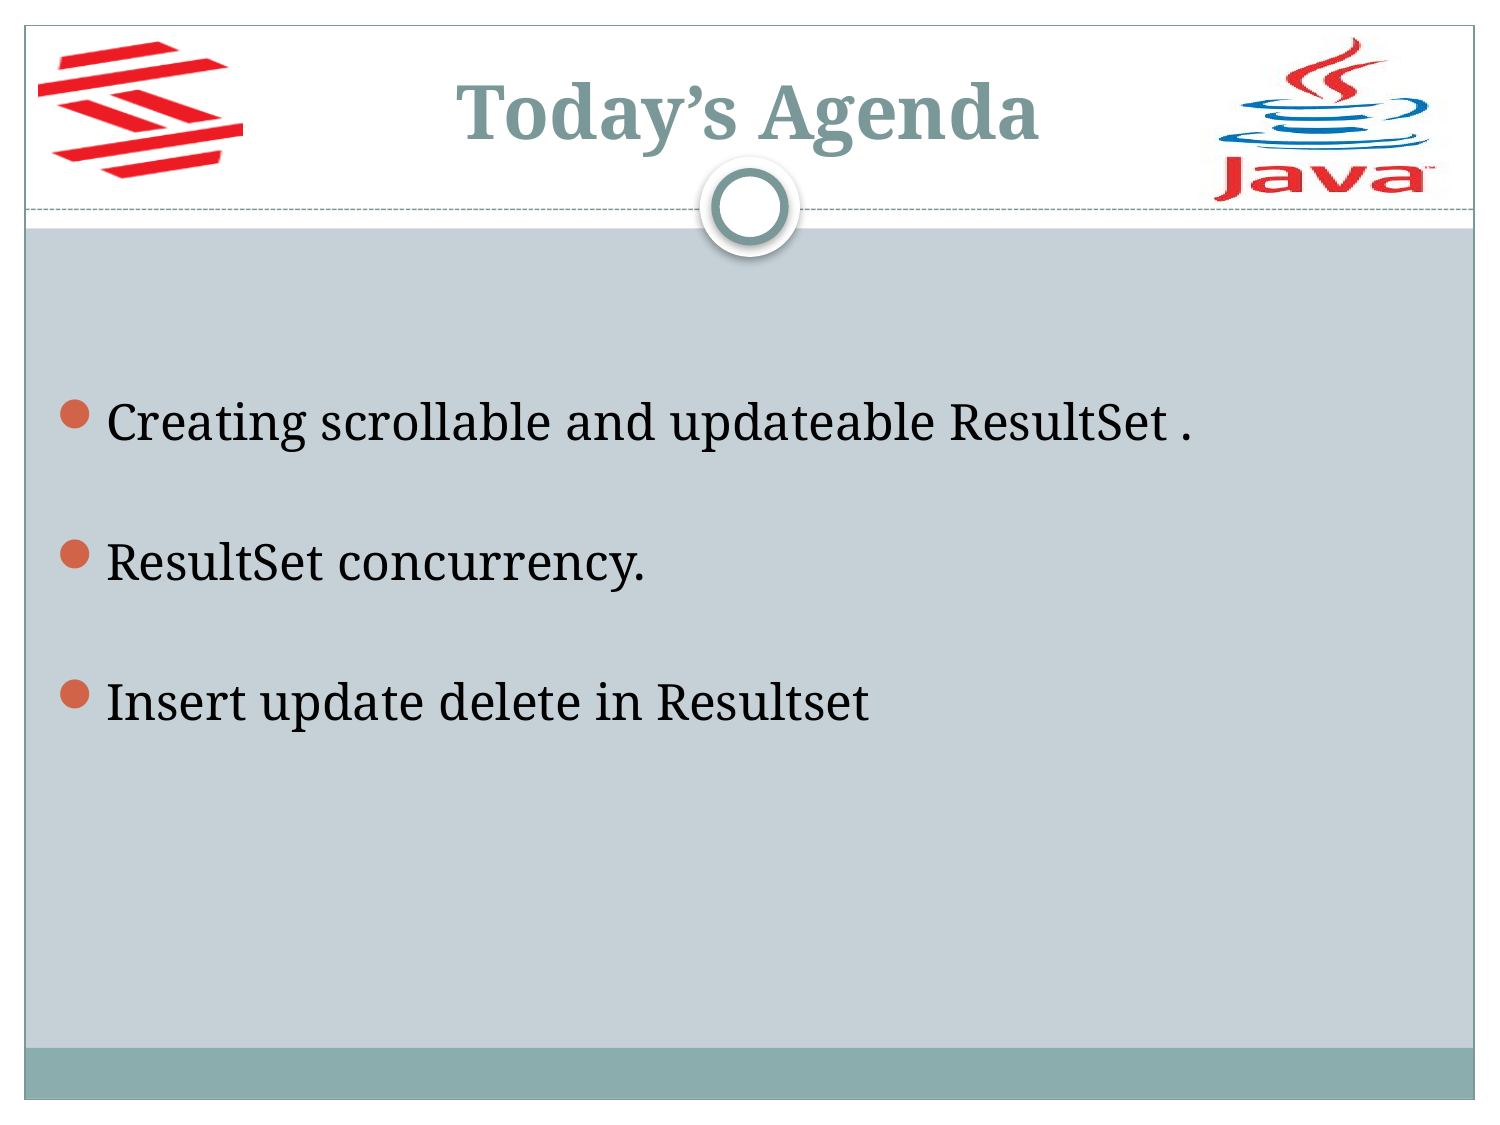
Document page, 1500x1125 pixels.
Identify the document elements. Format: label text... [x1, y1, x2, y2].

picture [1163, 30, 1471, 209]
title Today’s Agenda [237, 37, 1157, 162]
list Creating scrollable and updateable ResultSet . ResultSet concurrency. Insert update delete in Resultset [41, 243, 1471, 1125]
picture [37, 40, 243, 185]
